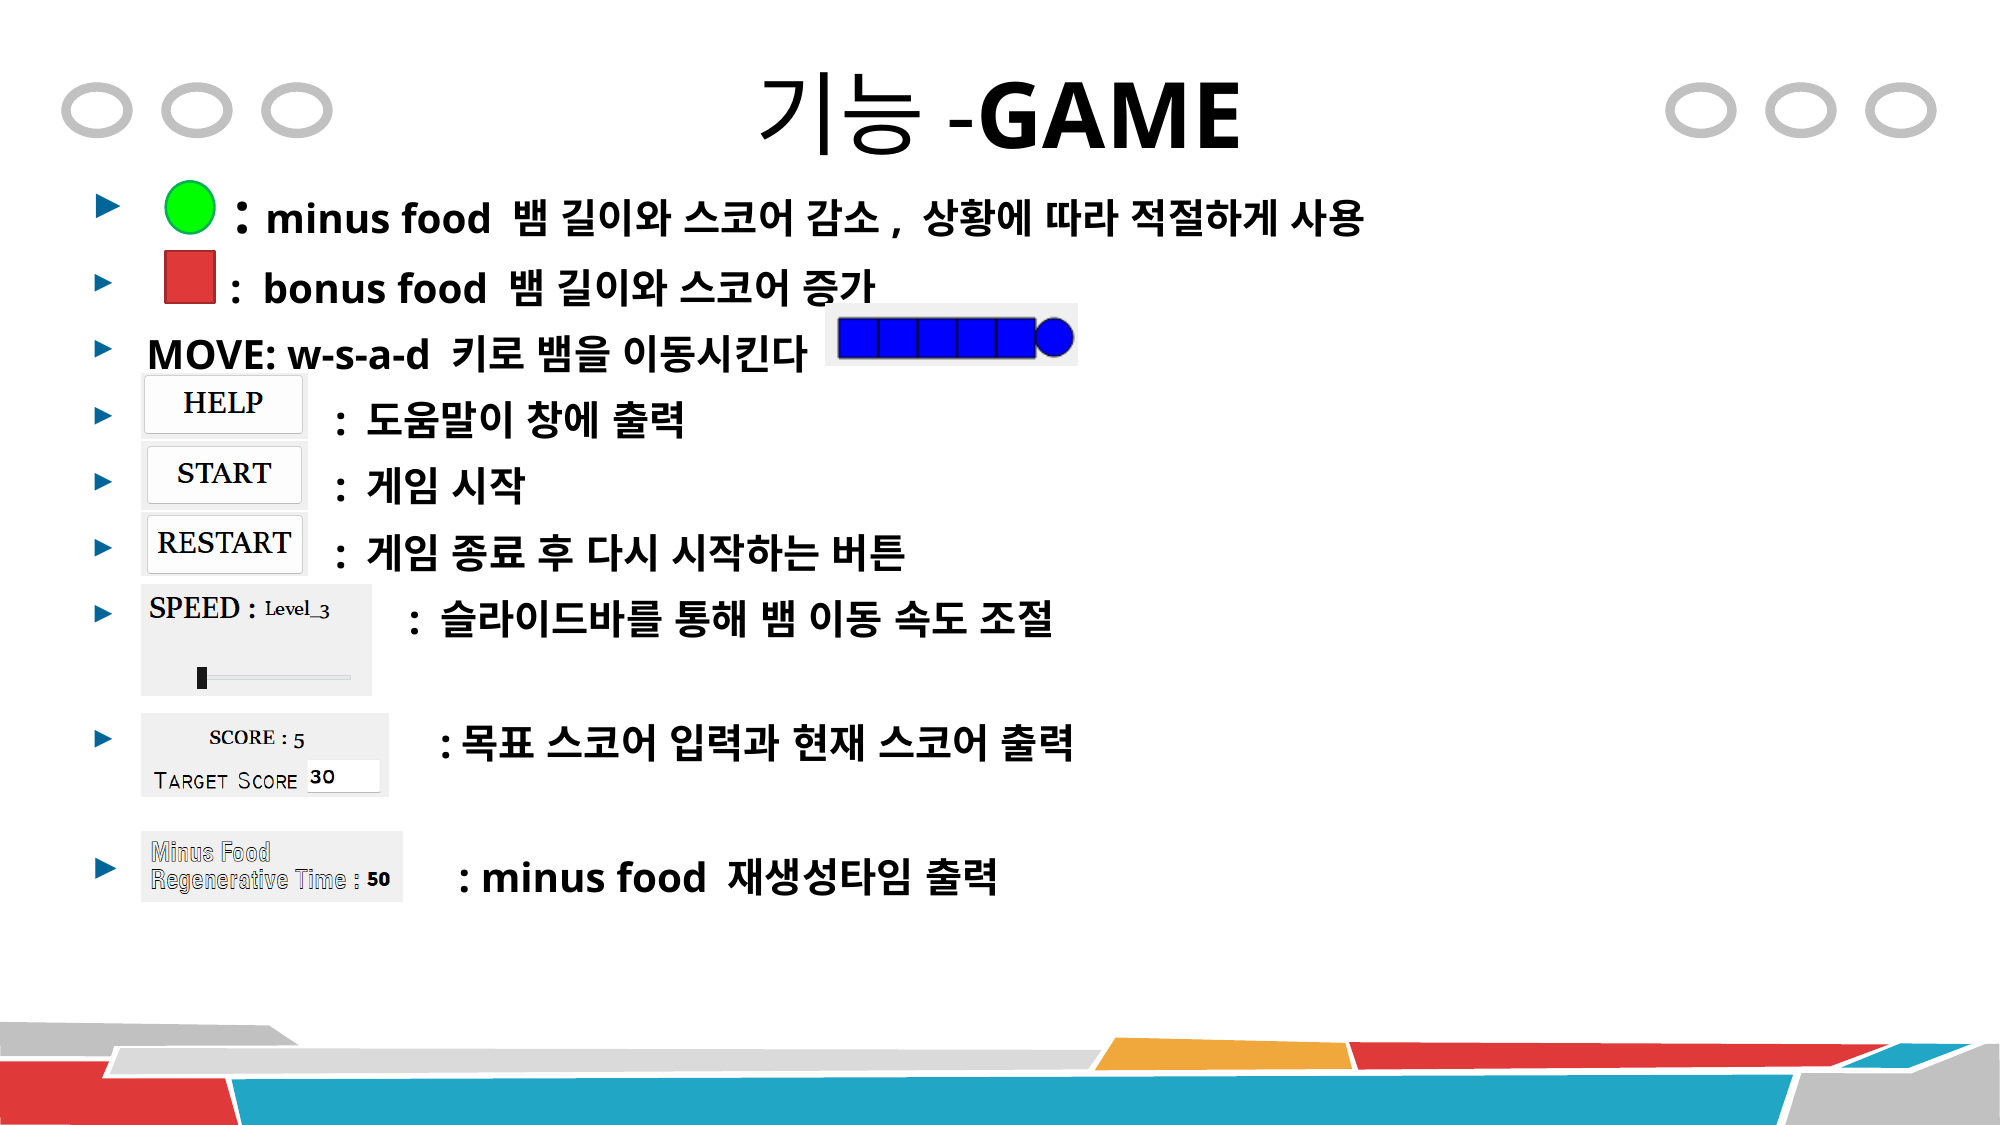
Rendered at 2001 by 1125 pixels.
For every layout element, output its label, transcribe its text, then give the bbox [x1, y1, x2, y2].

list : minus food 뱀 길이와 스코어 감소, 상황에 따라 적절하게 사용 : bonus food 뱀 길이와 스코어 증가 MOVE: w-s-a-d 키로 뱀을 이동시킨다 : 도움말이 창에 출력 : 게임 시작 : 게임 종료 후 다시 시작하는 버튼 : 슬라이드바를 통해 뱀 이동 속도 조절 :목표 스코어 입력과 현재 스코어 출력 : minus food 재생성타임 출력 [76, 156, 1877, 911]
picture [825, 303, 1078, 367]
text_box [164, 250, 216, 304]
title 기능-GAME [350, 18, 1650, 156]
picture [141, 713, 389, 797]
picture [141, 372, 308, 439]
picture [141, 440, 308, 510]
picture [141, 512, 308, 576]
picture [141, 831, 403, 902]
picture [141, 584, 372, 697]
